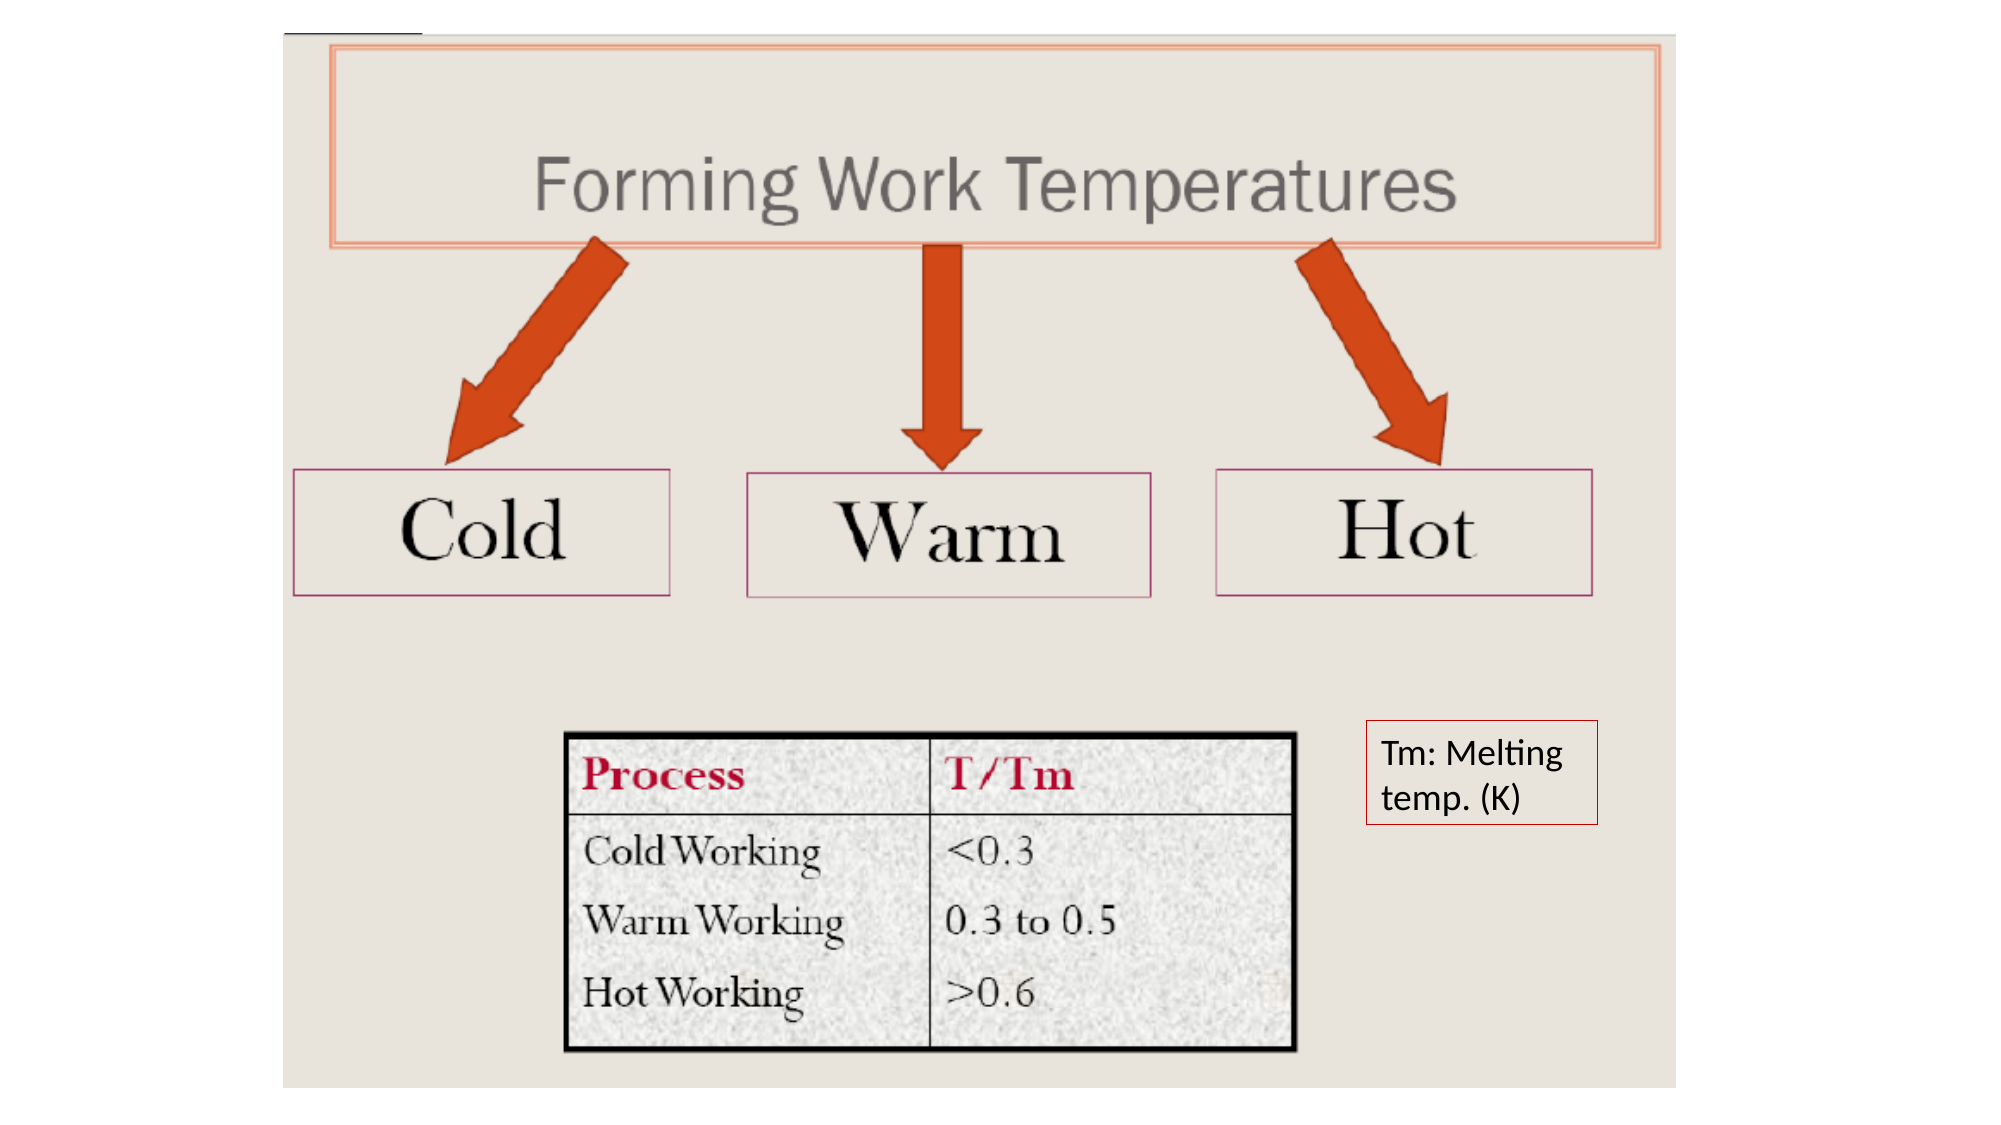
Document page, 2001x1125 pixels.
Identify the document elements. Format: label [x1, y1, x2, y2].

picture [283, 32, 1676, 1088]
